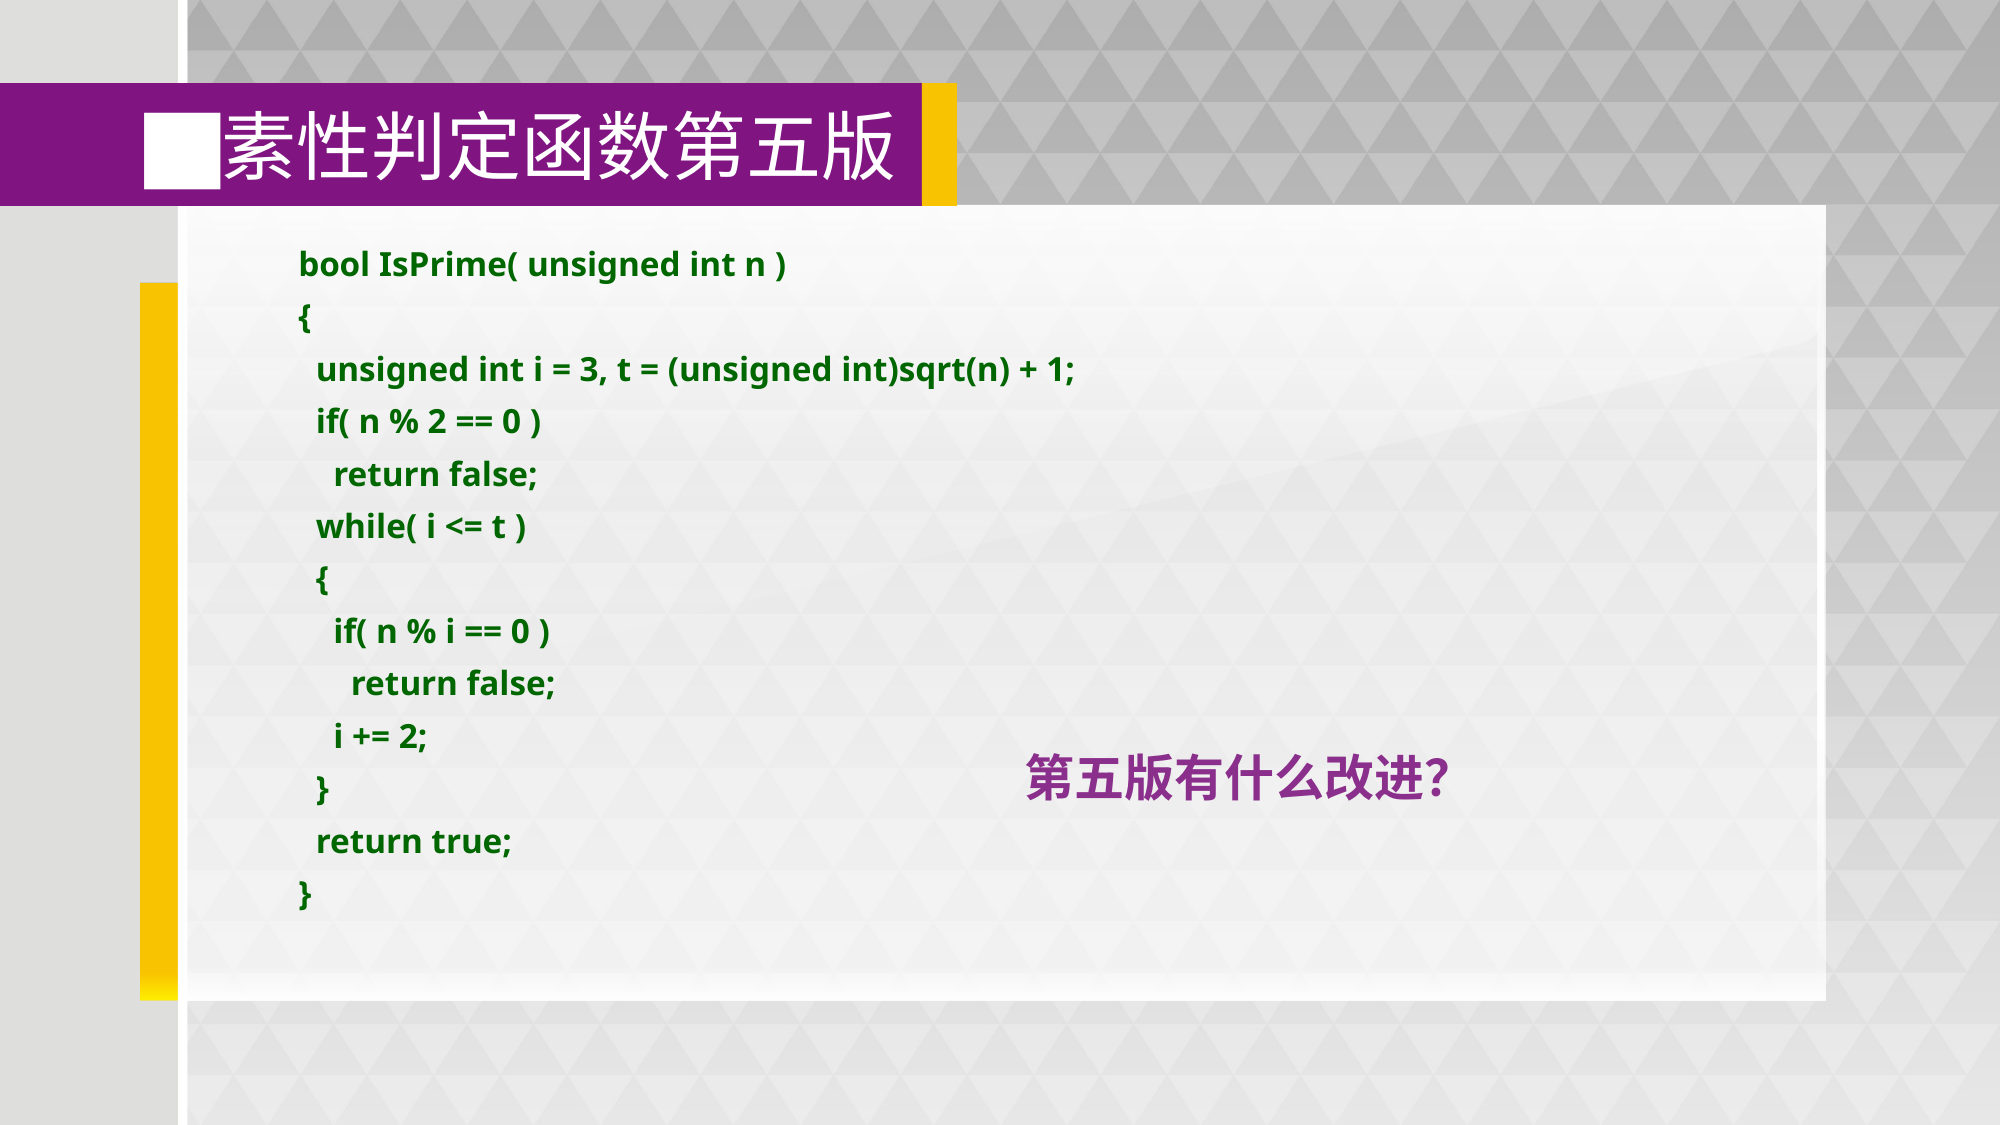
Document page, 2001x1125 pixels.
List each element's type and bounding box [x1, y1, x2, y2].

picture [0, 0, 2000, 1125]
text_box [120, 69, 915, 206]
